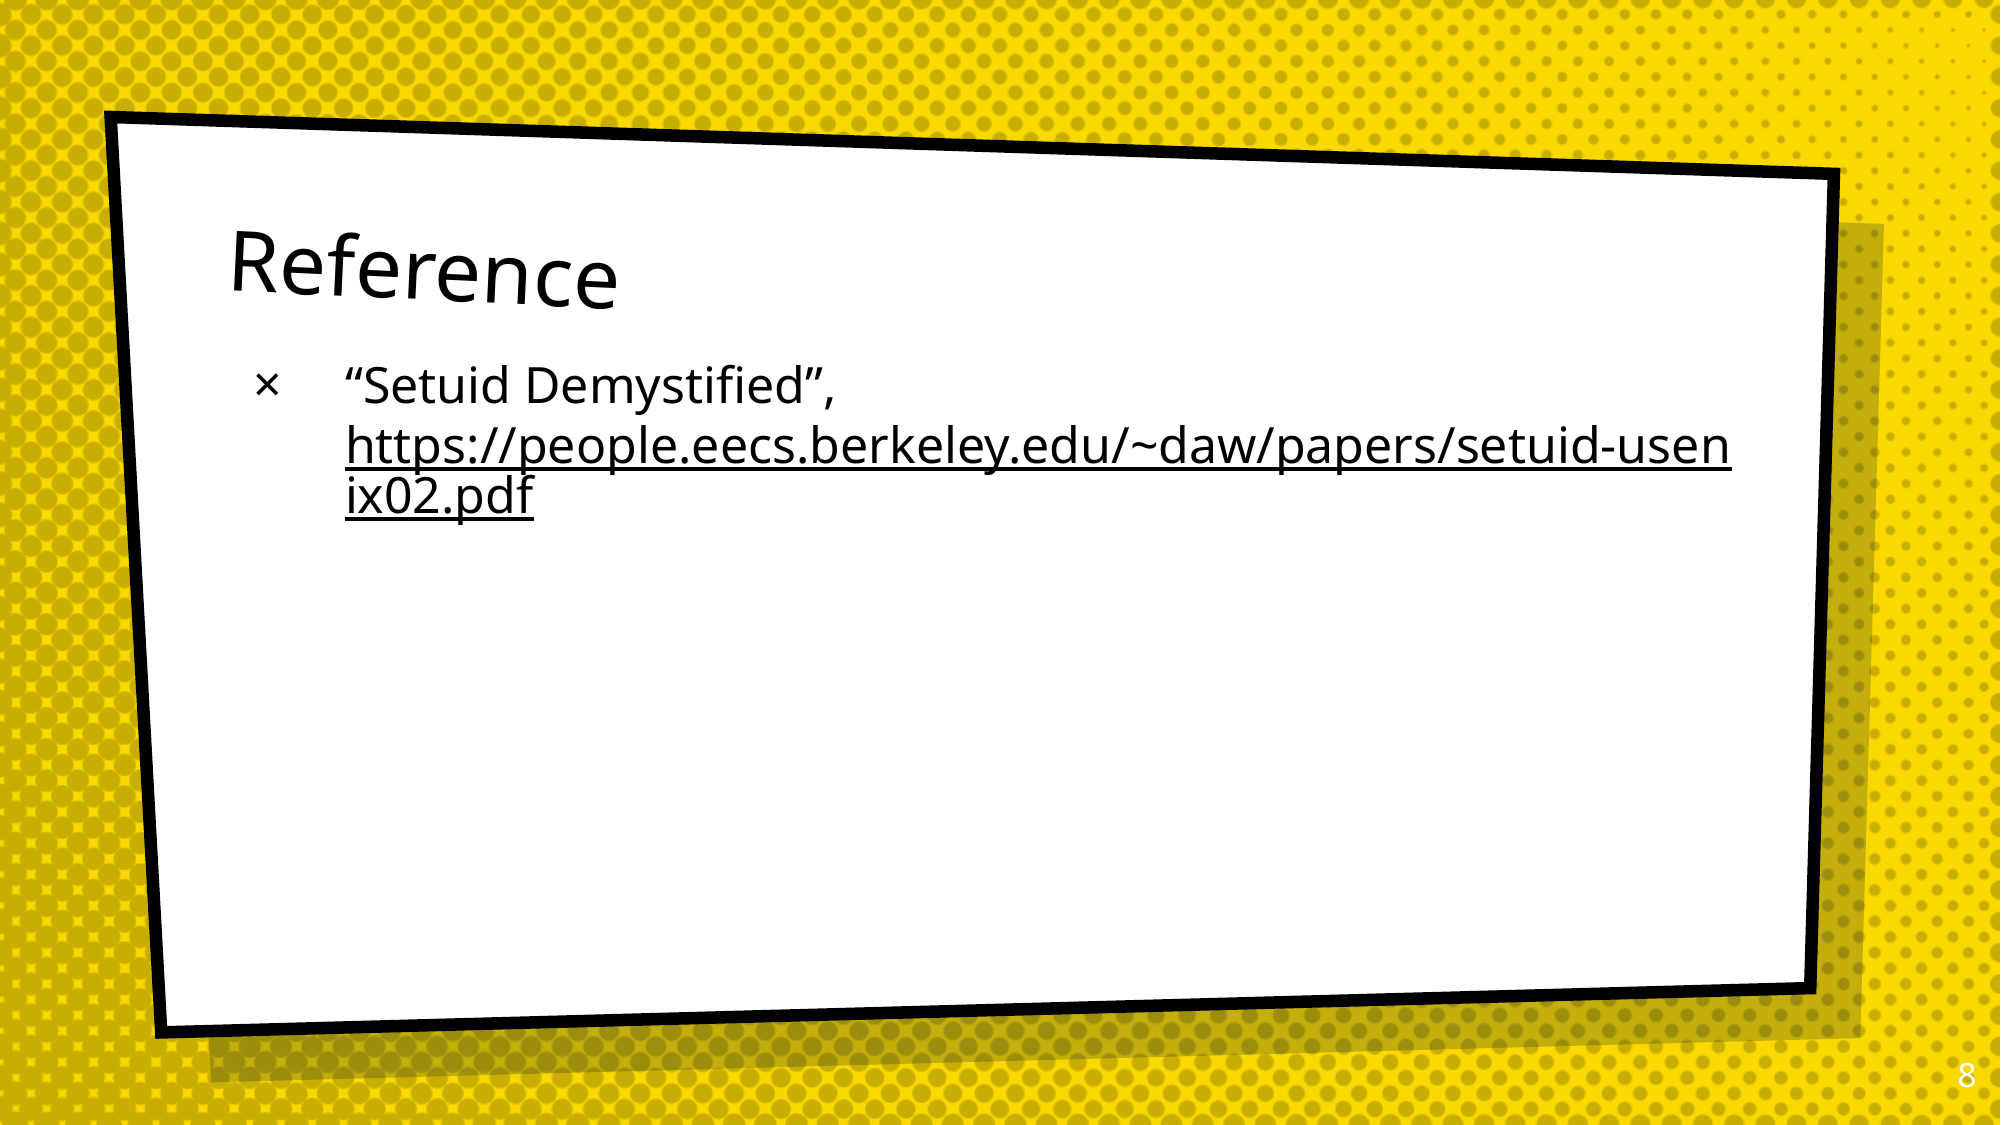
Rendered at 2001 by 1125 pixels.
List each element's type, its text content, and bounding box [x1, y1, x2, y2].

slide_number 7 [1871, 1038, 1992, 1125]
list “Setuid Demystified”, https://people.eecs.berkeley.edu/~daw/papers/setuid-usenix02.pdf [230, 338, 1755, 970]
title Reference [210, 155, 1755, 338]
